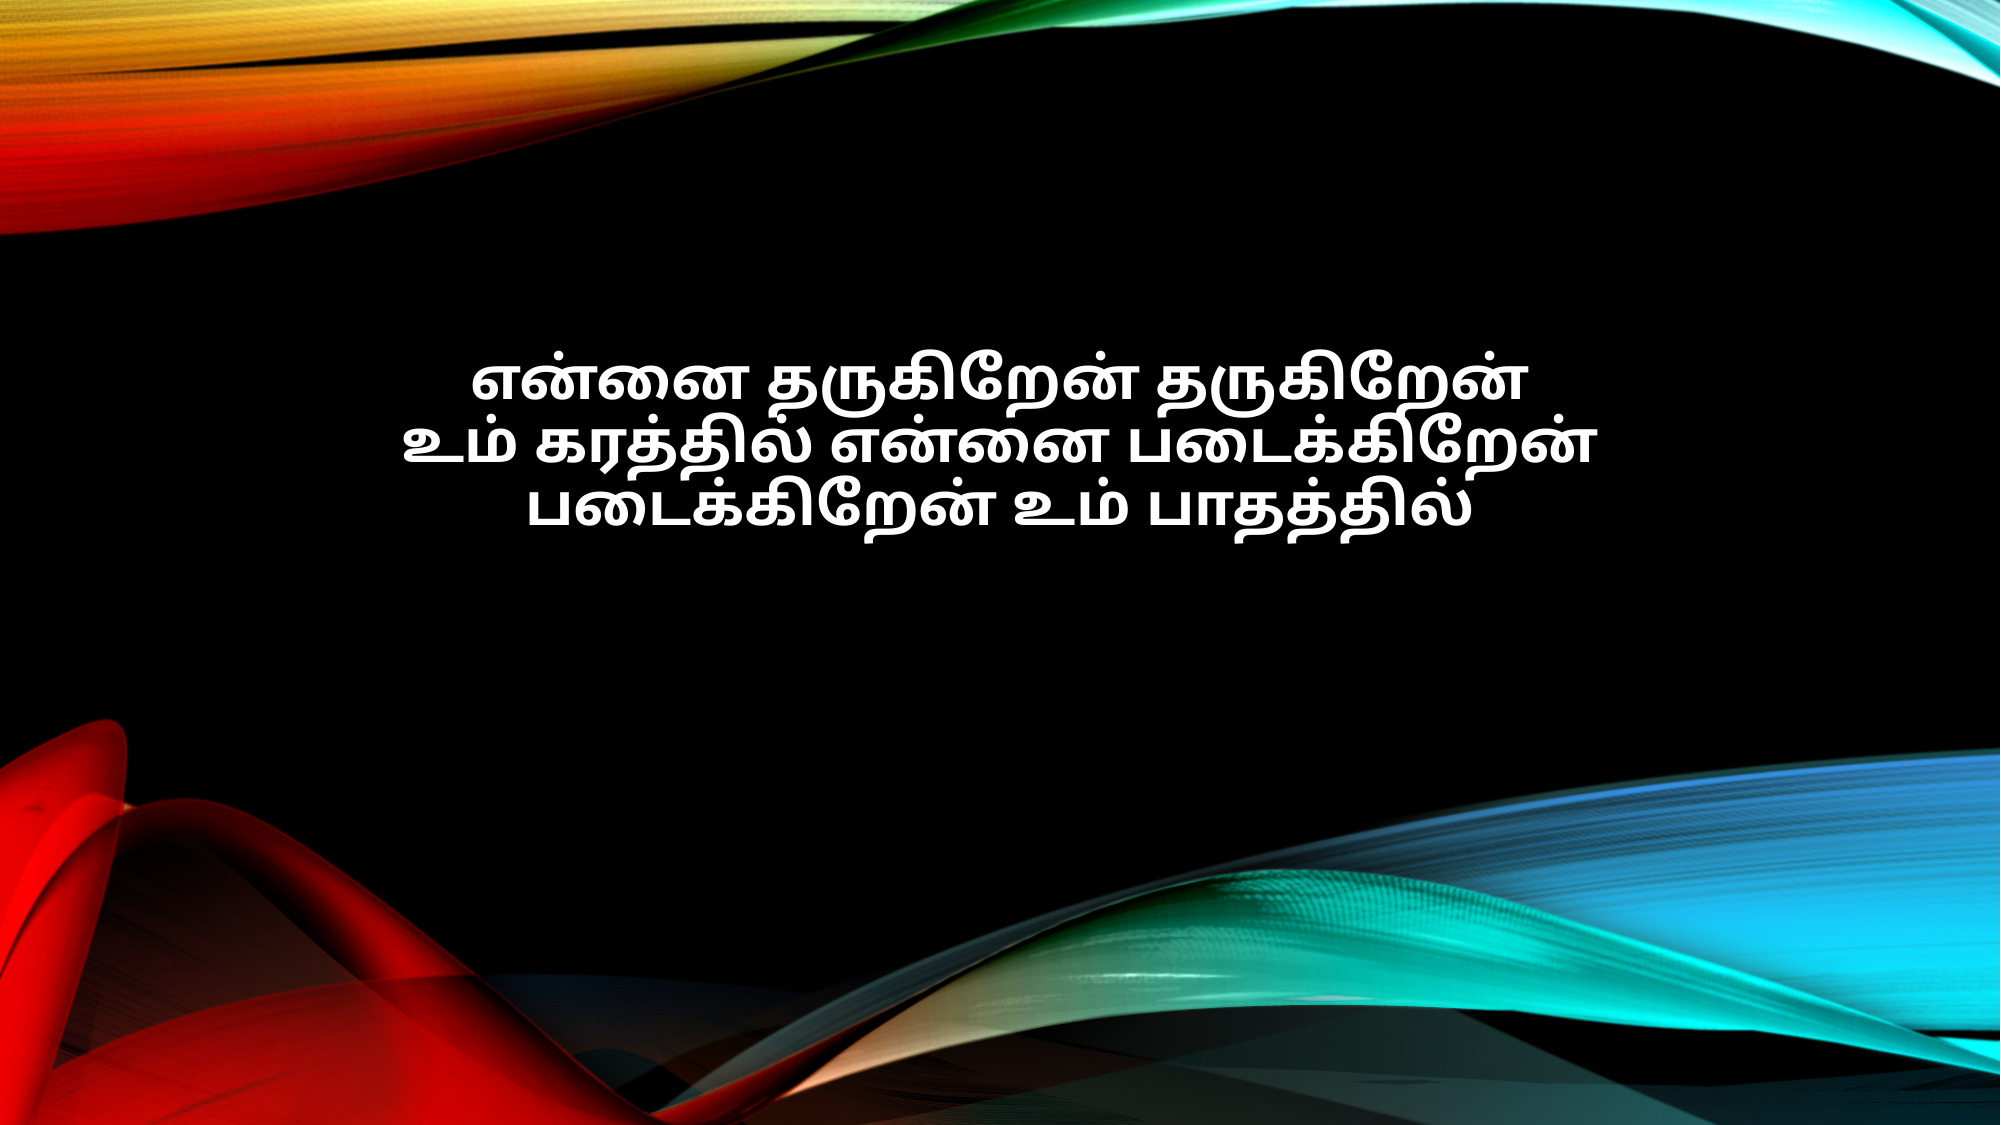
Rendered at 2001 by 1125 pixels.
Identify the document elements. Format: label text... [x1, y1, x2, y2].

subtitle என்னை தருகிறேன் தருகிறேன் உம் கரத்தில் என்னை படைக்கிறேன் படைக்கிறேன் உம் பாதத்தில் [0, 0, 2000, 1125]
